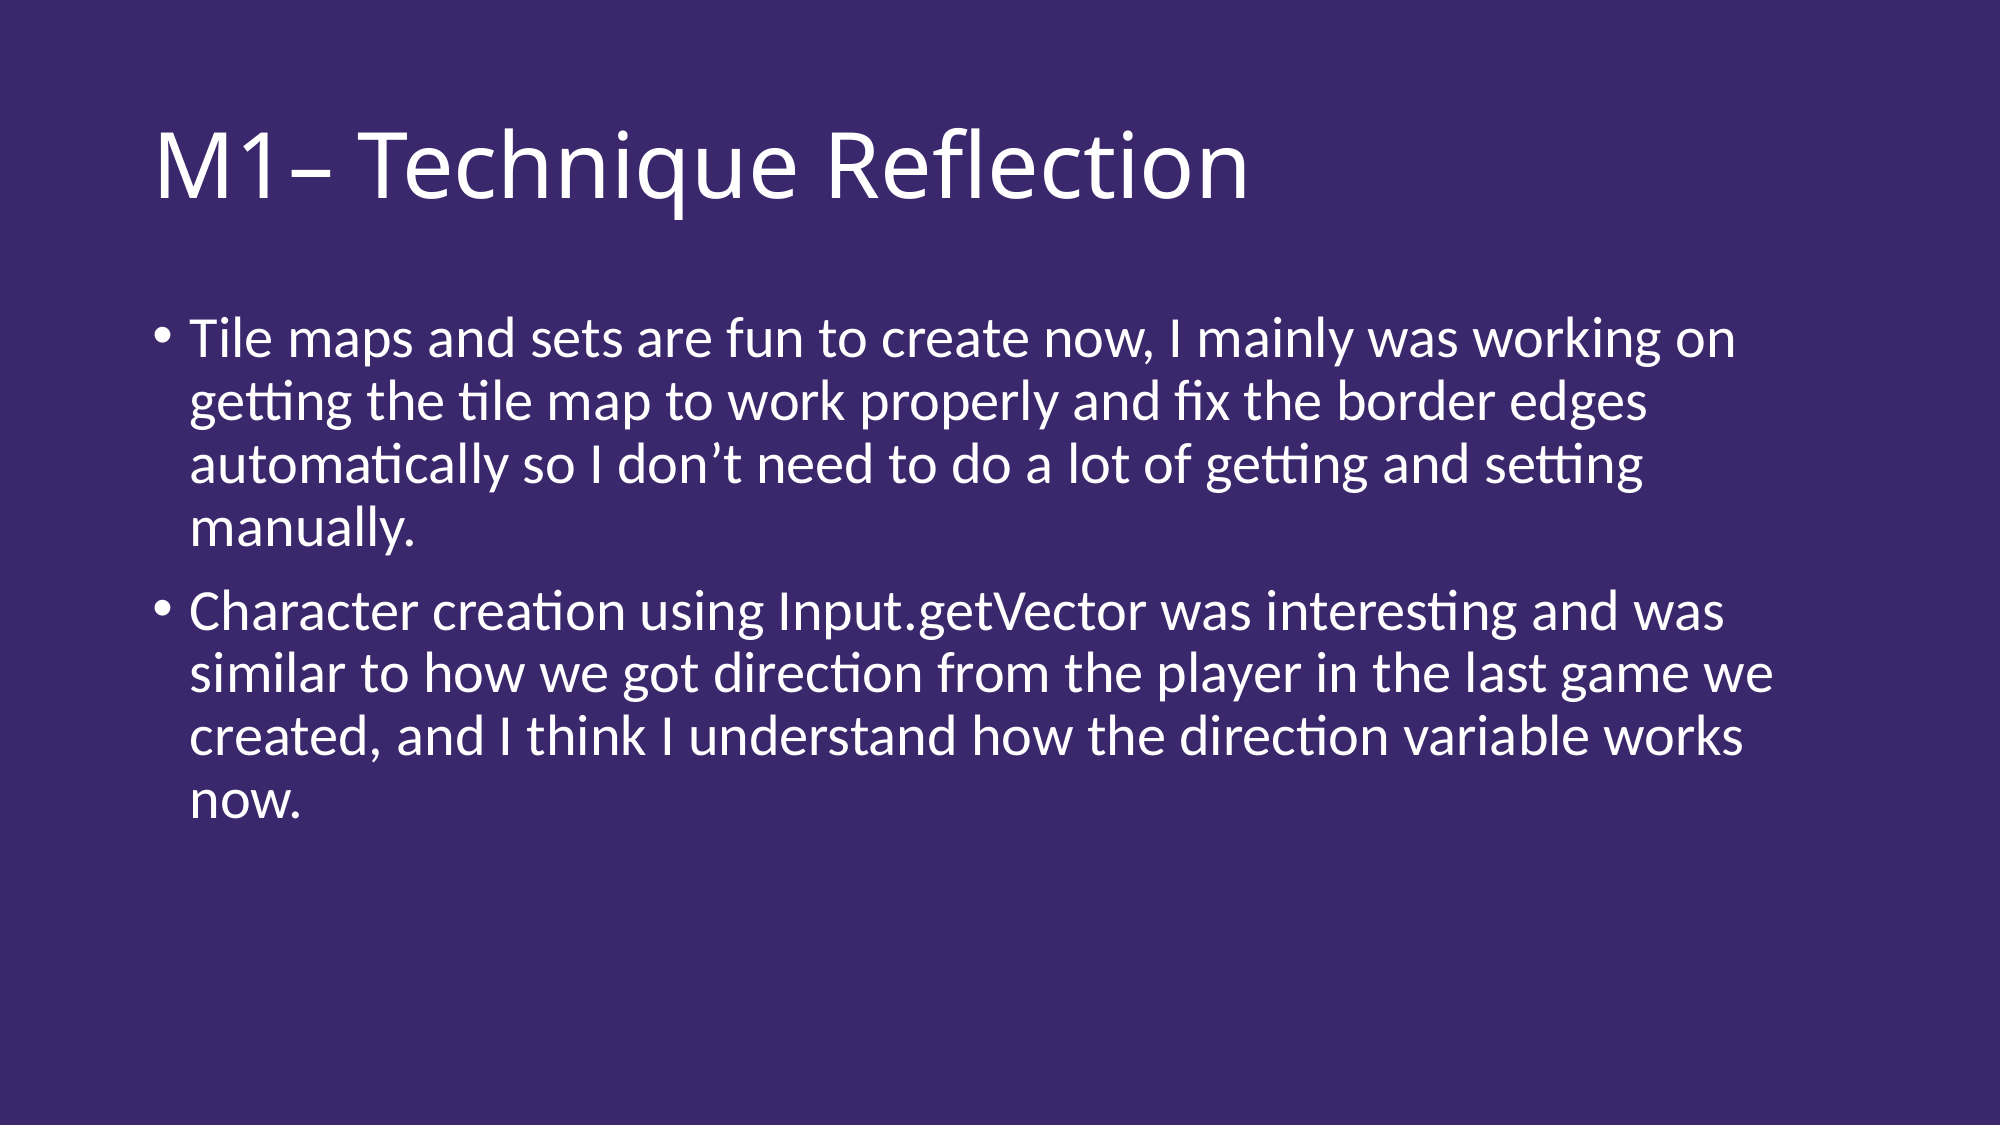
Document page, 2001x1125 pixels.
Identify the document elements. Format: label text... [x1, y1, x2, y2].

title M1– Technique Reflection [137, 59, 1863, 278]
list Tile maps and sets are fun to create now, I mainly was working on getting the tile map to work properly and fix the border edges automatically so I don’t need to do a lot of getting and setting manually. Character creation using Input.getVector was interesting and was similar to how we got direction from the player in the last game we created, and I think I understand how the direction variable works now. [137, 299, 1863, 1014]
